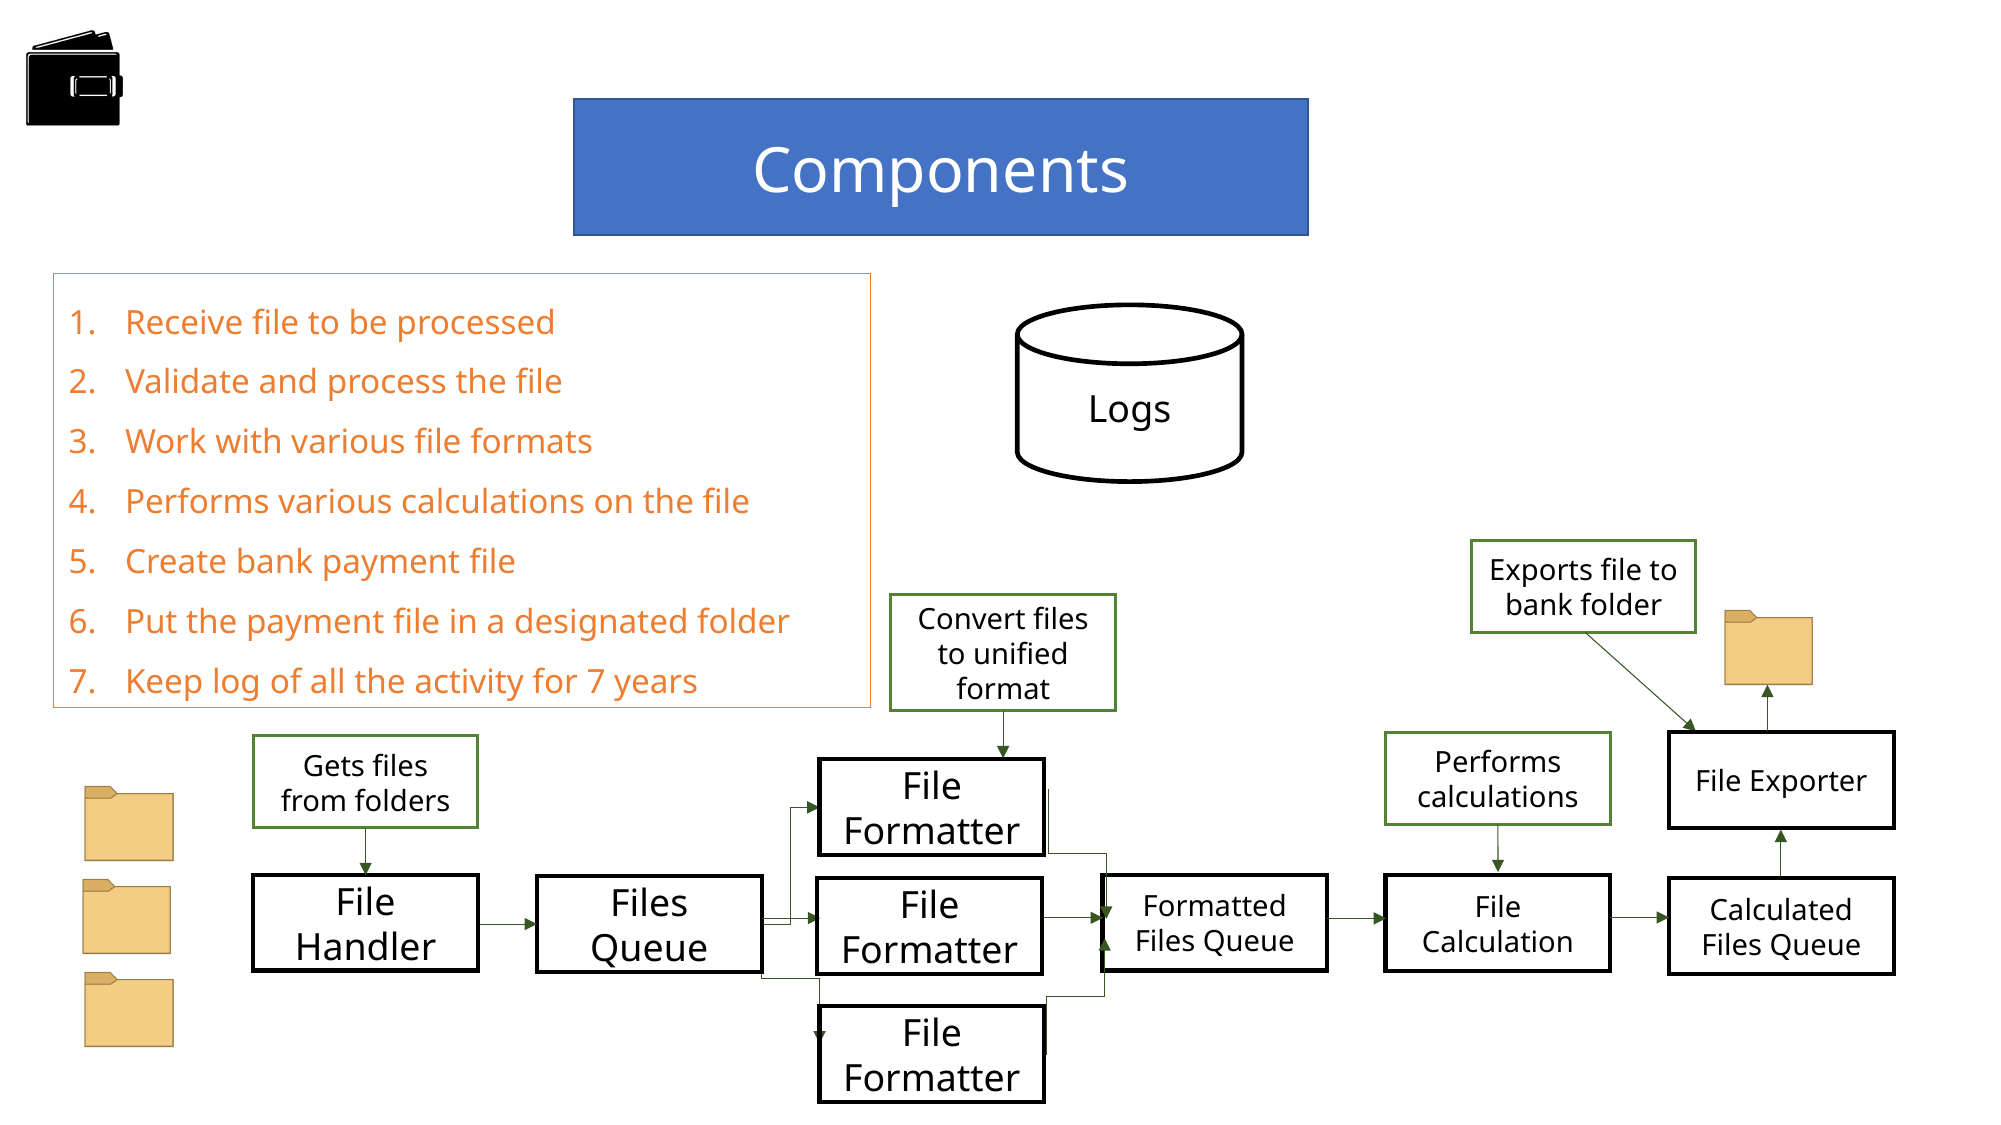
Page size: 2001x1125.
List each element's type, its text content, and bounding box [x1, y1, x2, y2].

text_box File Exporter [1668, 731, 1895, 829]
text_box File Formatter [819, 1005, 1045, 1103]
text_box File Calculation [1385, 874, 1611, 972]
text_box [761, 919, 820, 1044]
text_box Formatted Files Queue [1101, 874, 1328, 972]
picture [1719, 605, 1816, 692]
picture [23, 27, 126, 129]
text_box Convert files to unified format [890, 594, 1117, 712]
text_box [1046, 938, 1105, 1055]
text_box Components [573, 98, 1309, 236]
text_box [761, 913, 820, 918]
text_box File Formatter [819, 758, 1045, 856]
text_box Gets files from folders [252, 735, 479, 829]
text_box Calculated Files Queue [1668, 877, 1895, 975]
text_box Files Queue [536, 875, 761, 973]
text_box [761, 807, 820, 913]
text_box Receive file to be processed Validate and process the file Work with various file formats Performs various calculations on the file Create bank payment file Put the payment file in a designated folder Keep log of all the activity for 7 years [53, 273, 871, 708]
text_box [1585, 632, 1696, 732]
text_box File Handler [252, 874, 479, 972]
text_box Logs [1016, 303, 1244, 483]
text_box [1048, 788, 1107, 919]
text_box Performs calculations [1385, 732, 1611, 826]
text_box Exports file to bank folder [1470, 539, 1697, 634]
picture [77, 874, 174, 961]
text_box File Formatter [820, 877, 1043, 975]
picture [79, 967, 177, 1054]
picture [79, 781, 177, 868]
